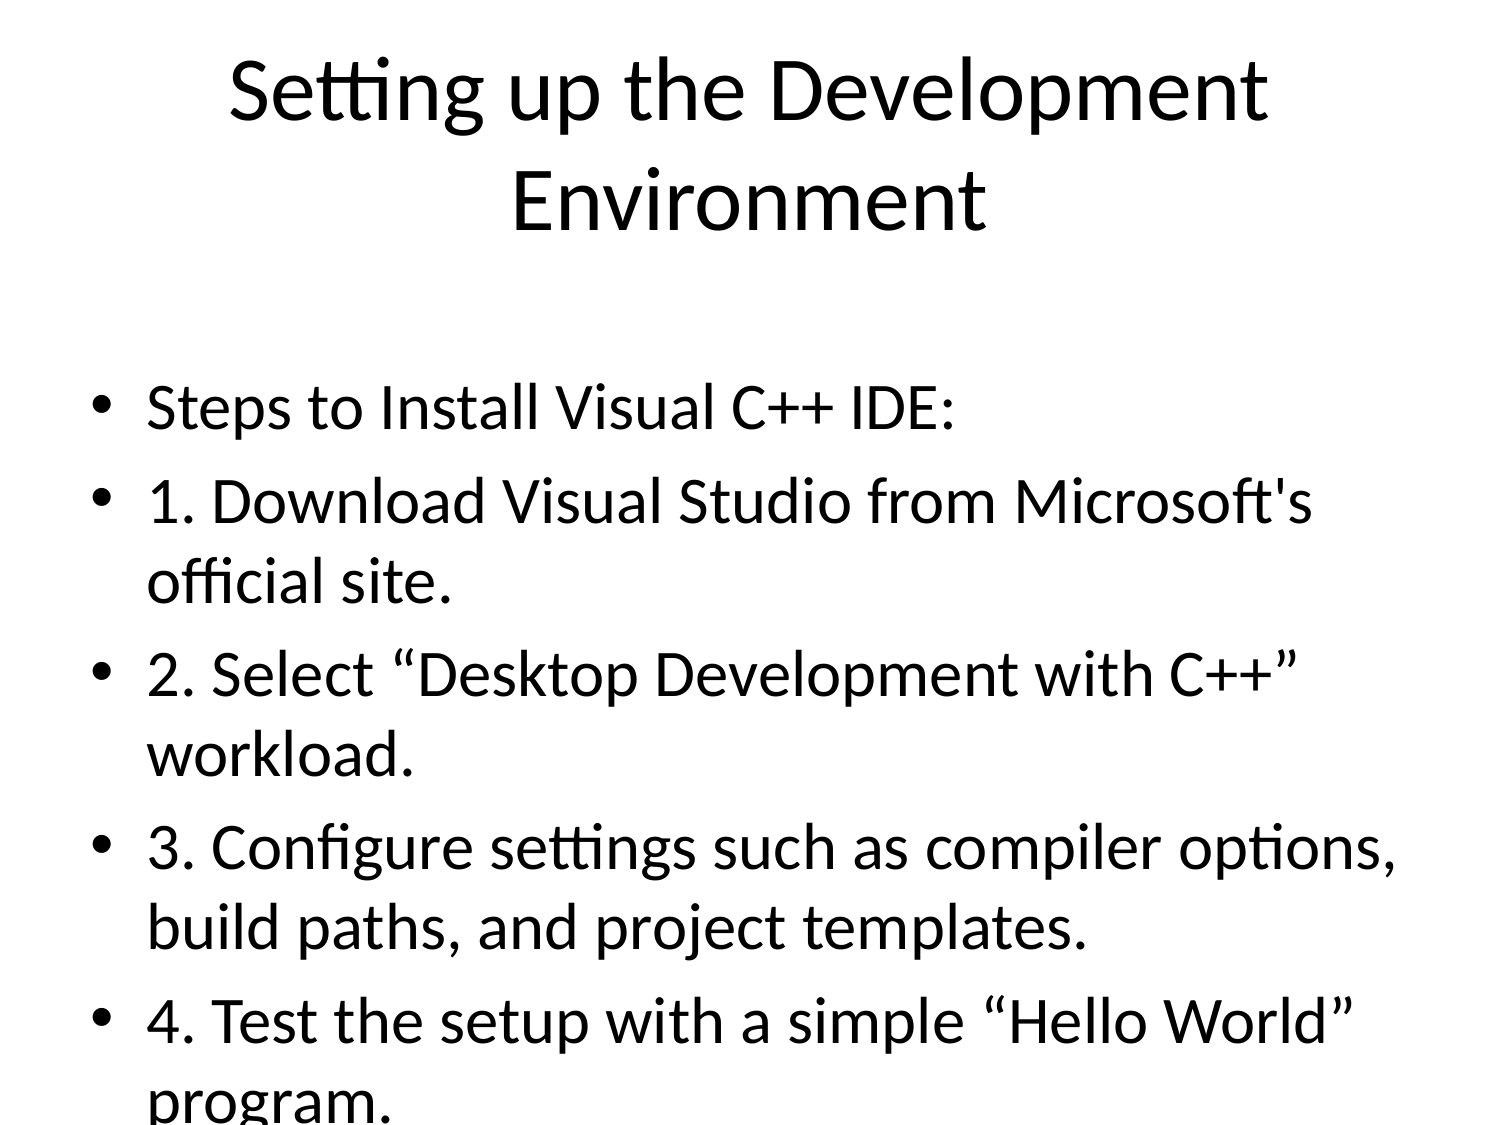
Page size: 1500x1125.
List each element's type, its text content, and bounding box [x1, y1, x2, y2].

list Steps to Install Visual C++ IDE: 1. Download Visual Studio from Microsoft's official site. 2. Select “Desktop Development with C++” workload. 3. Configure settings such as compiler options, build paths, and project templates. 4. Test the setup with a simple “Hello World” program. [75, 262, 1425, 1005]
title Setting up the Development Environment [75, 45, 1425, 233]
